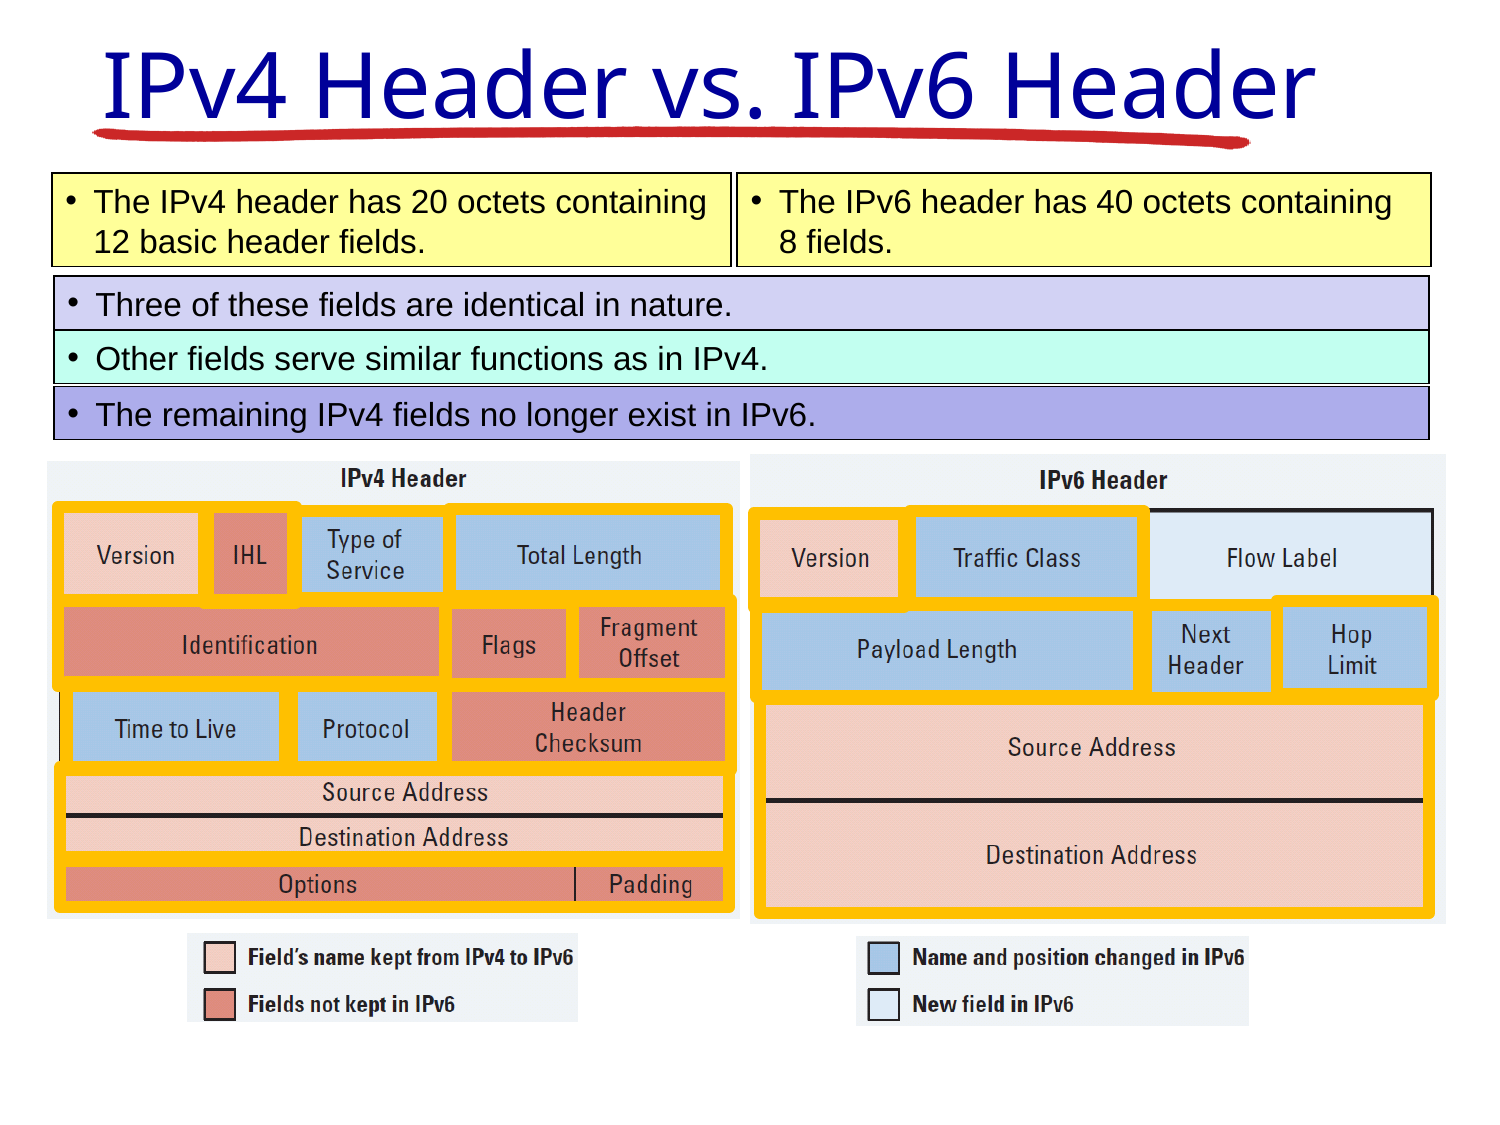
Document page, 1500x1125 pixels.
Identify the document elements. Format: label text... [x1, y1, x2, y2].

picture [87, 119, 1264, 156]
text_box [47, 172, 1446, 1026]
title IPv4 Header vs. IPv6 Header [87, 37, 1363, 128]
